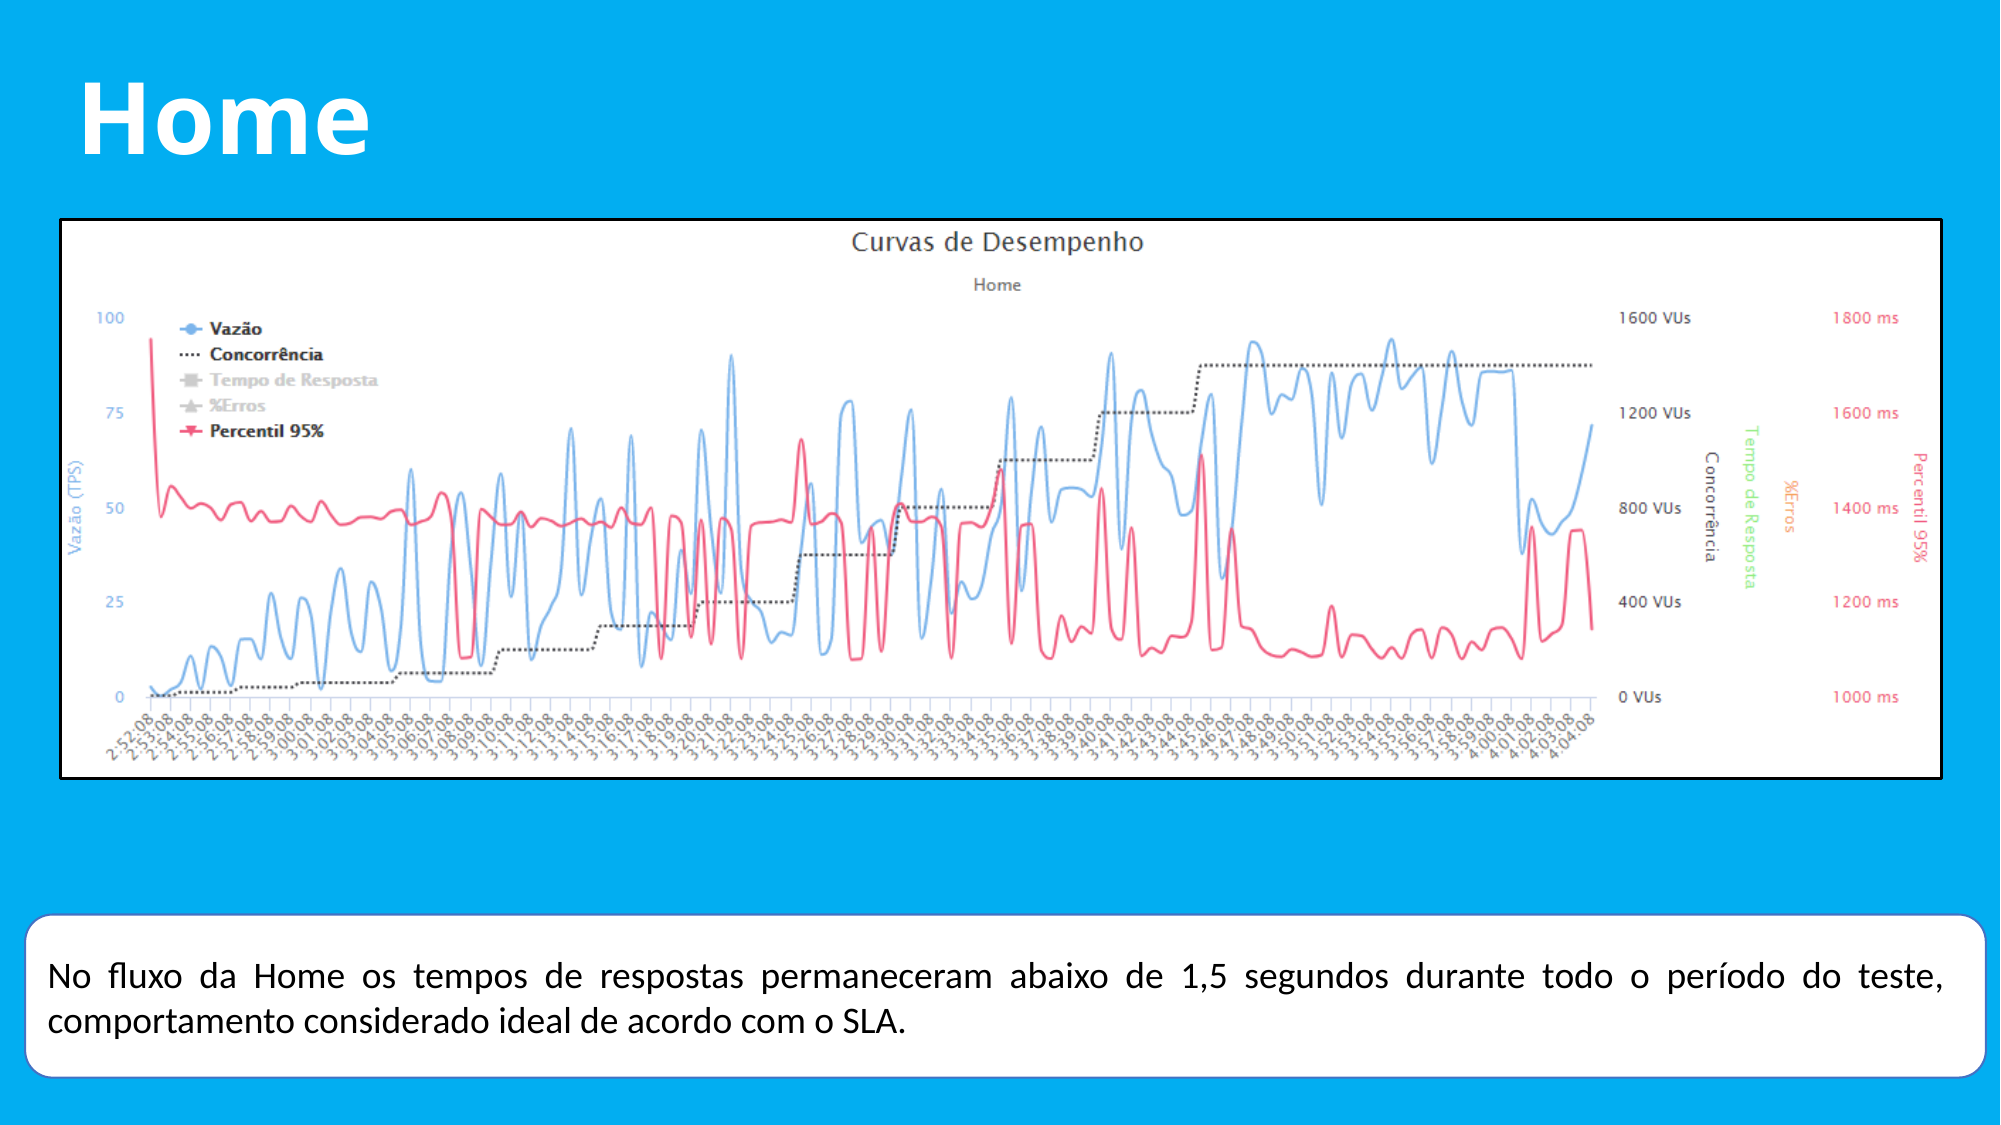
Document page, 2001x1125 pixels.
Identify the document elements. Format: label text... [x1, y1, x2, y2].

picture [61, 220, 1940, 778]
text_box No fluxo da Home os tempos de respostas permaneceram abaixo de 1,5 segundos durante todo o período do teste, comportamento considerado ideal de acordo com o SLA. [24, 913, 1987, 1079]
title Home [61, 55, 1883, 188]
